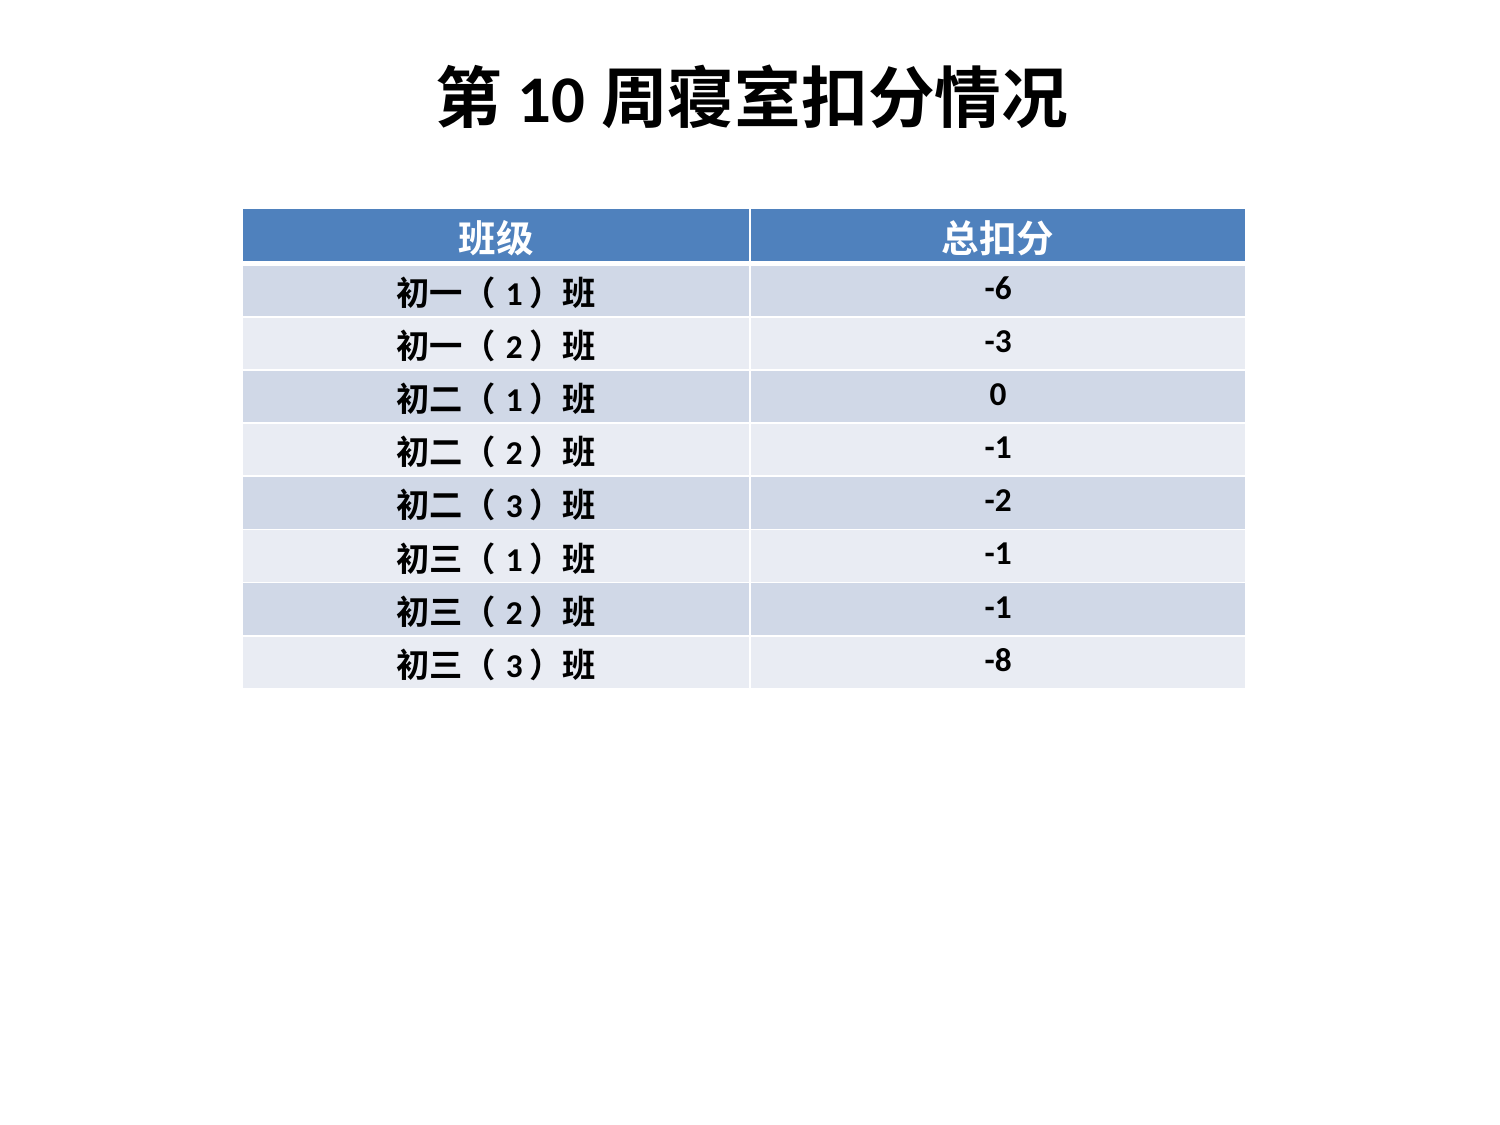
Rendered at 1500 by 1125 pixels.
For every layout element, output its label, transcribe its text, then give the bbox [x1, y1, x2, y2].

table_cell -1 [751, 530, 1245, 582]
table_cell 初三（1）班 [243, 530, 749, 582]
table_cell 初一（1）班 [243, 266, 749, 316]
table_cell -8 [751, 637, 1245, 688]
table_header 班级 [243, 209, 749, 261]
table_cell 初三（3）班 [243, 637, 749, 688]
table_cell -2 [751, 477, 1245, 529]
table_cell 初二（1）班 [243, 371, 749, 422]
table_cell -3 [751, 318, 1245, 369]
title 第10周寝室扣分情况 [76, 42, 1427, 149]
table_cell 初二（3）班 [243, 477, 749, 529]
table_cell -1 [751, 583, 1245, 635]
table_cell 初一（2）班 [243, 318, 749, 369]
table_cell 0 [751, 371, 1245, 422]
table_cell 初三（2）班 [243, 583, 749, 635]
table_header 总扣分 [751, 209, 1245, 261]
table_cell -1 [751, 424, 1245, 475]
table_cell 初二（2）班 [243, 424, 749, 475]
table_cell -6 [751, 266, 1245, 316]
